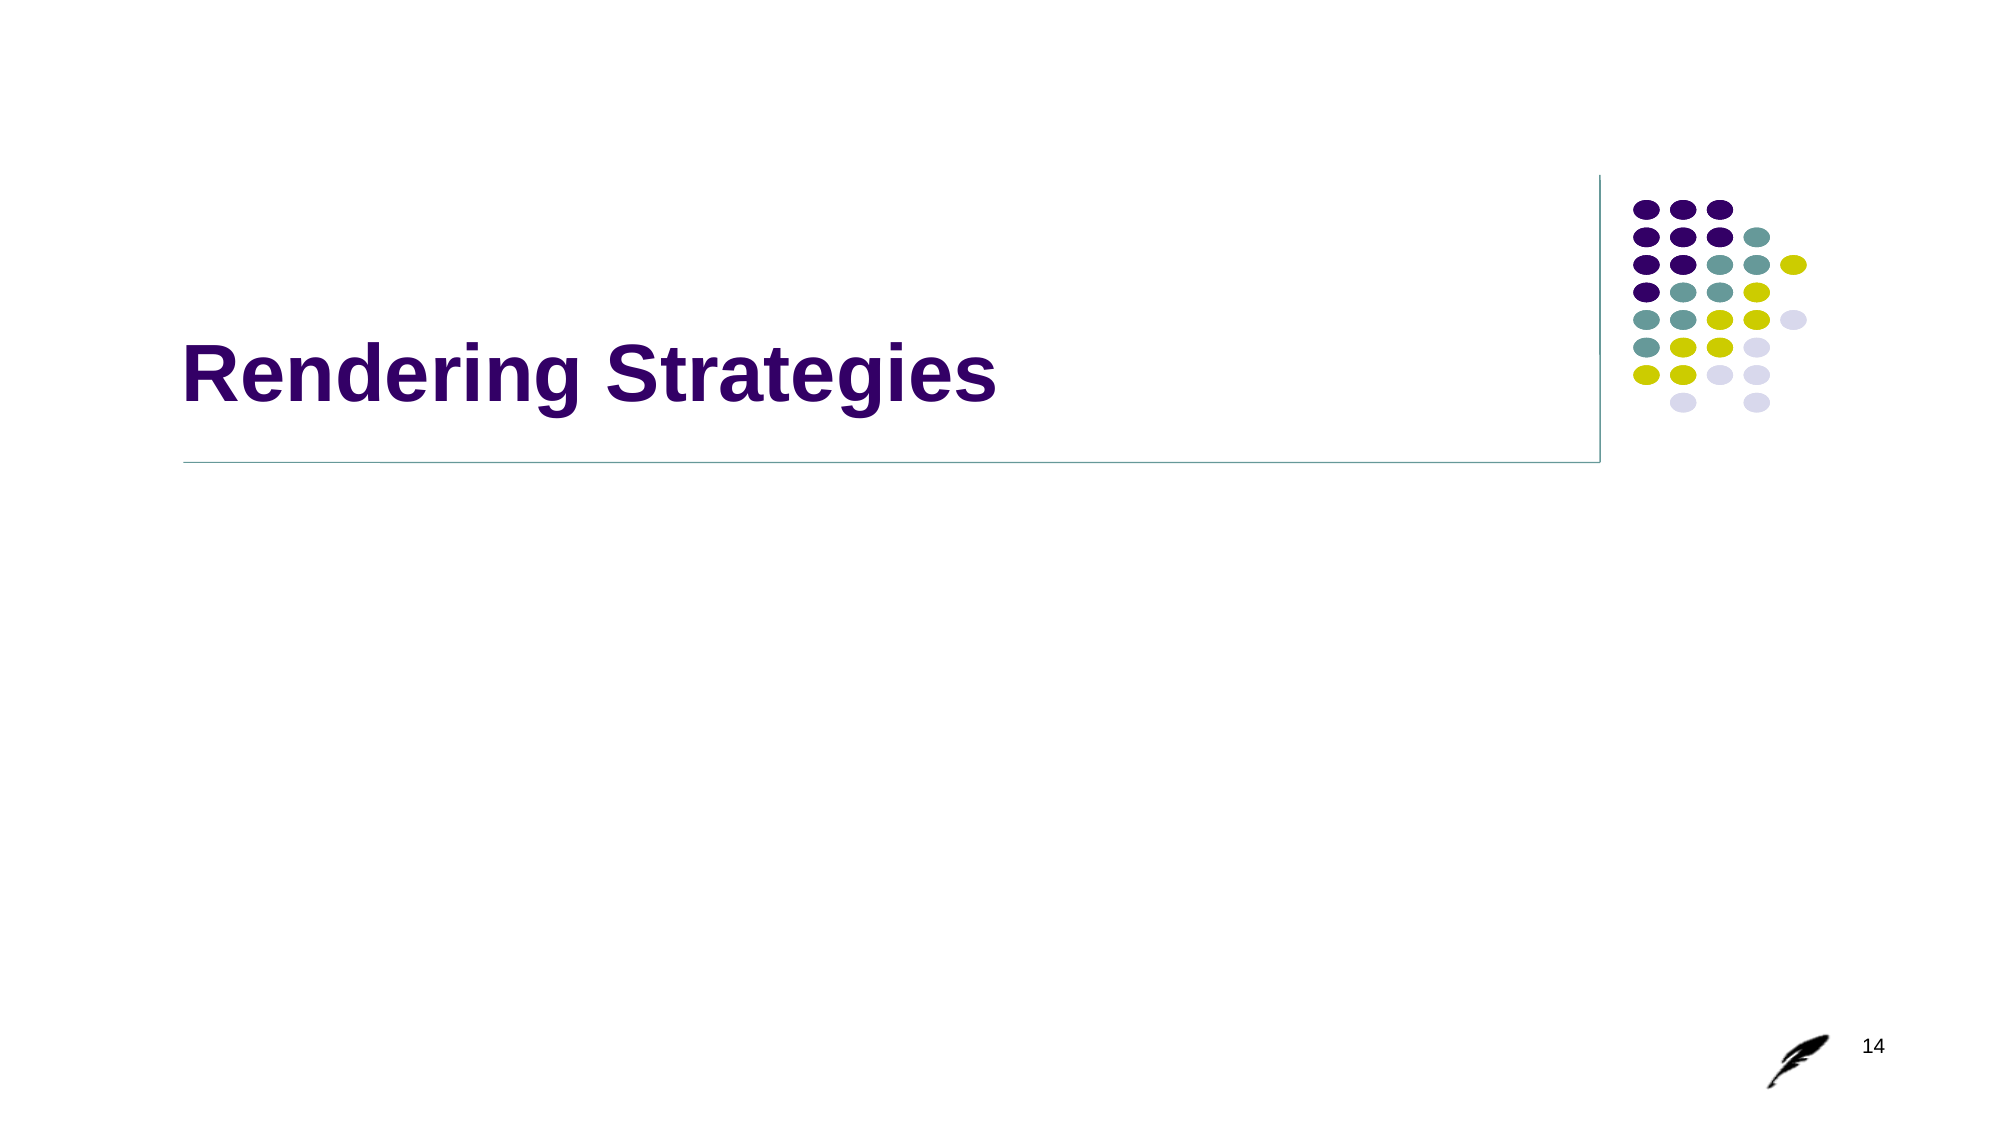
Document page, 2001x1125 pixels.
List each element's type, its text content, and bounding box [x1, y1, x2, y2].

slide_number 14 [1433, 1025, 1900, 1100]
title Rendering Strategies [166, 75, 1565, 425]
